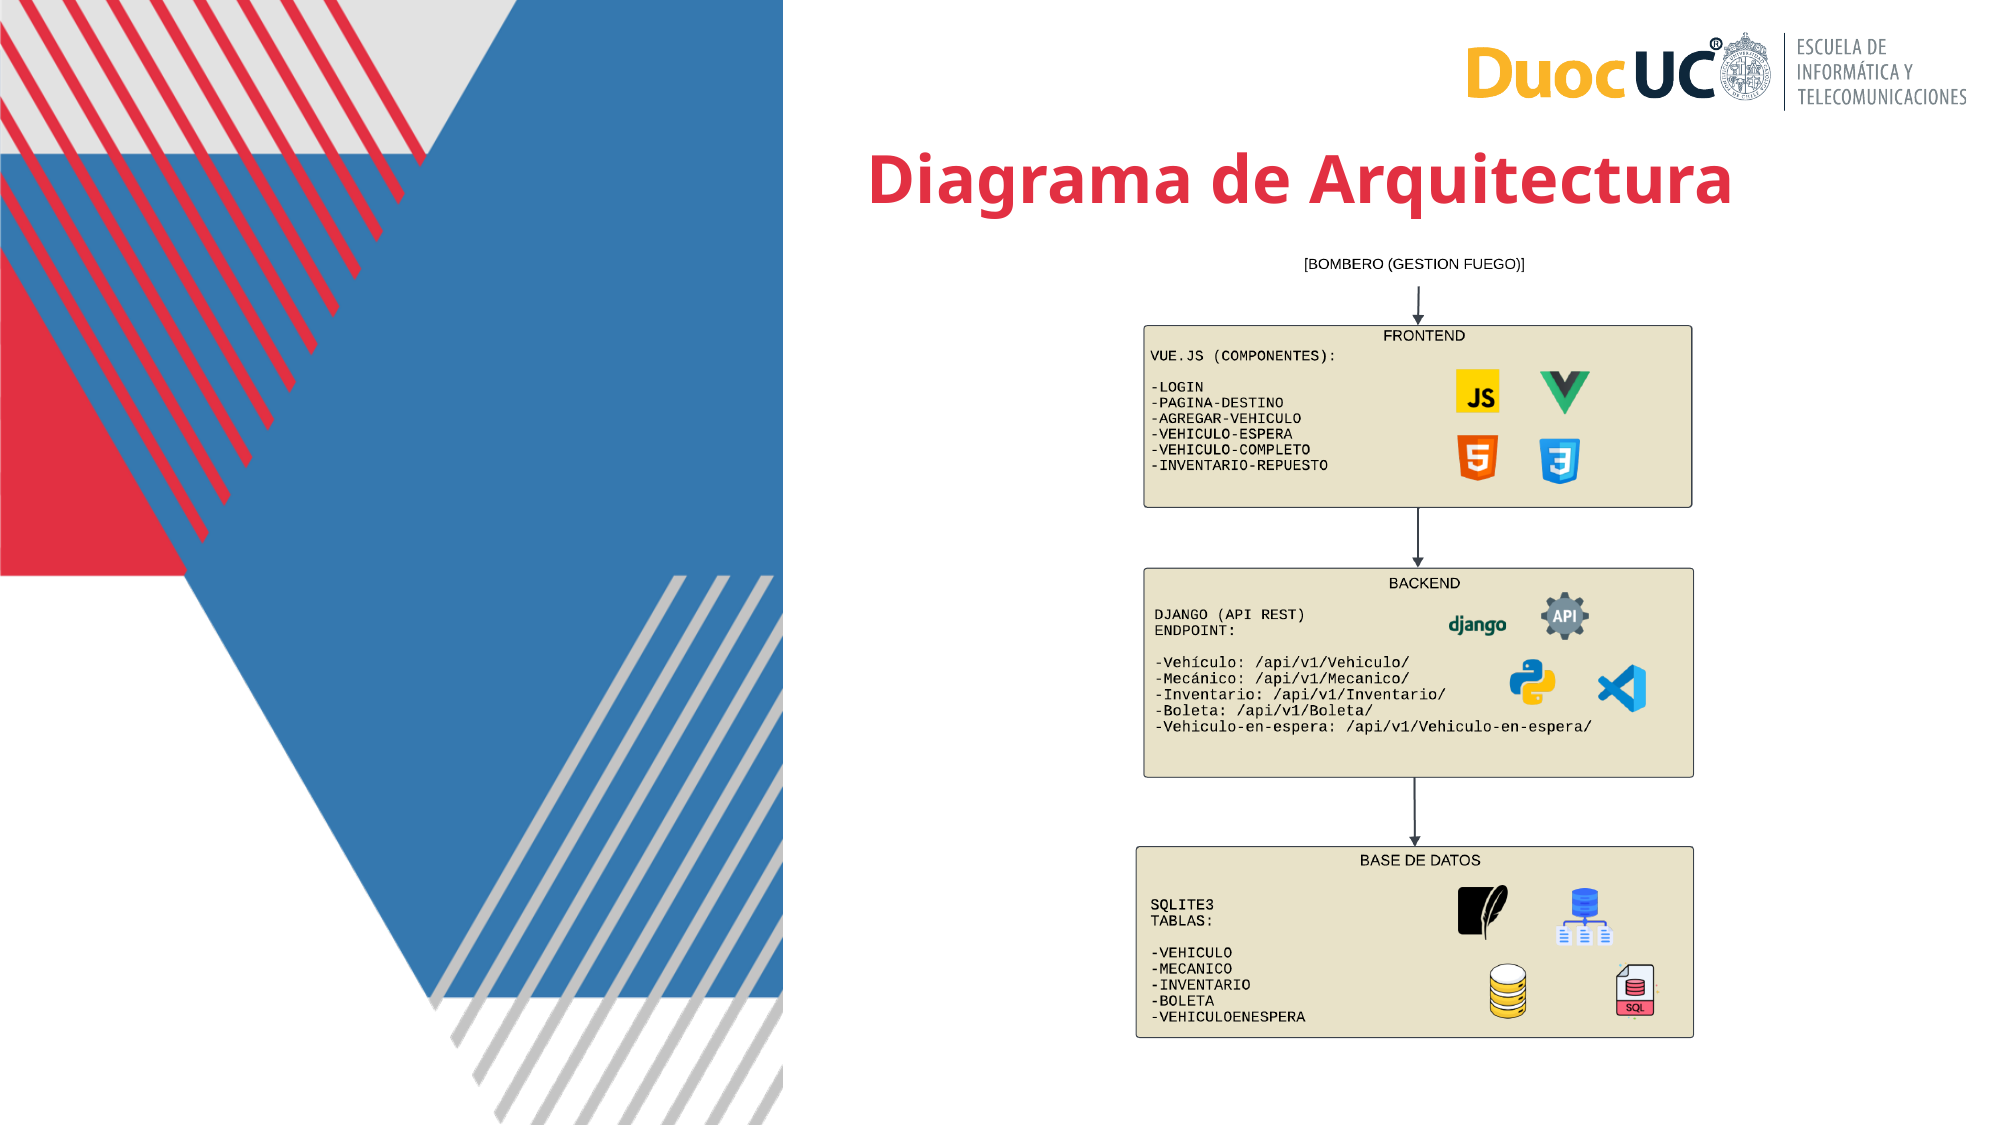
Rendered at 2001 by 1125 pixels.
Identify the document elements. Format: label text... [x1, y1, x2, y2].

title Diagrama de Arquitectura [851, 138, 1791, 262]
picture [1113, 222, 1716, 1083]
picture [0, 0, 783, 1125]
picture [1465, 29, 1967, 116]
